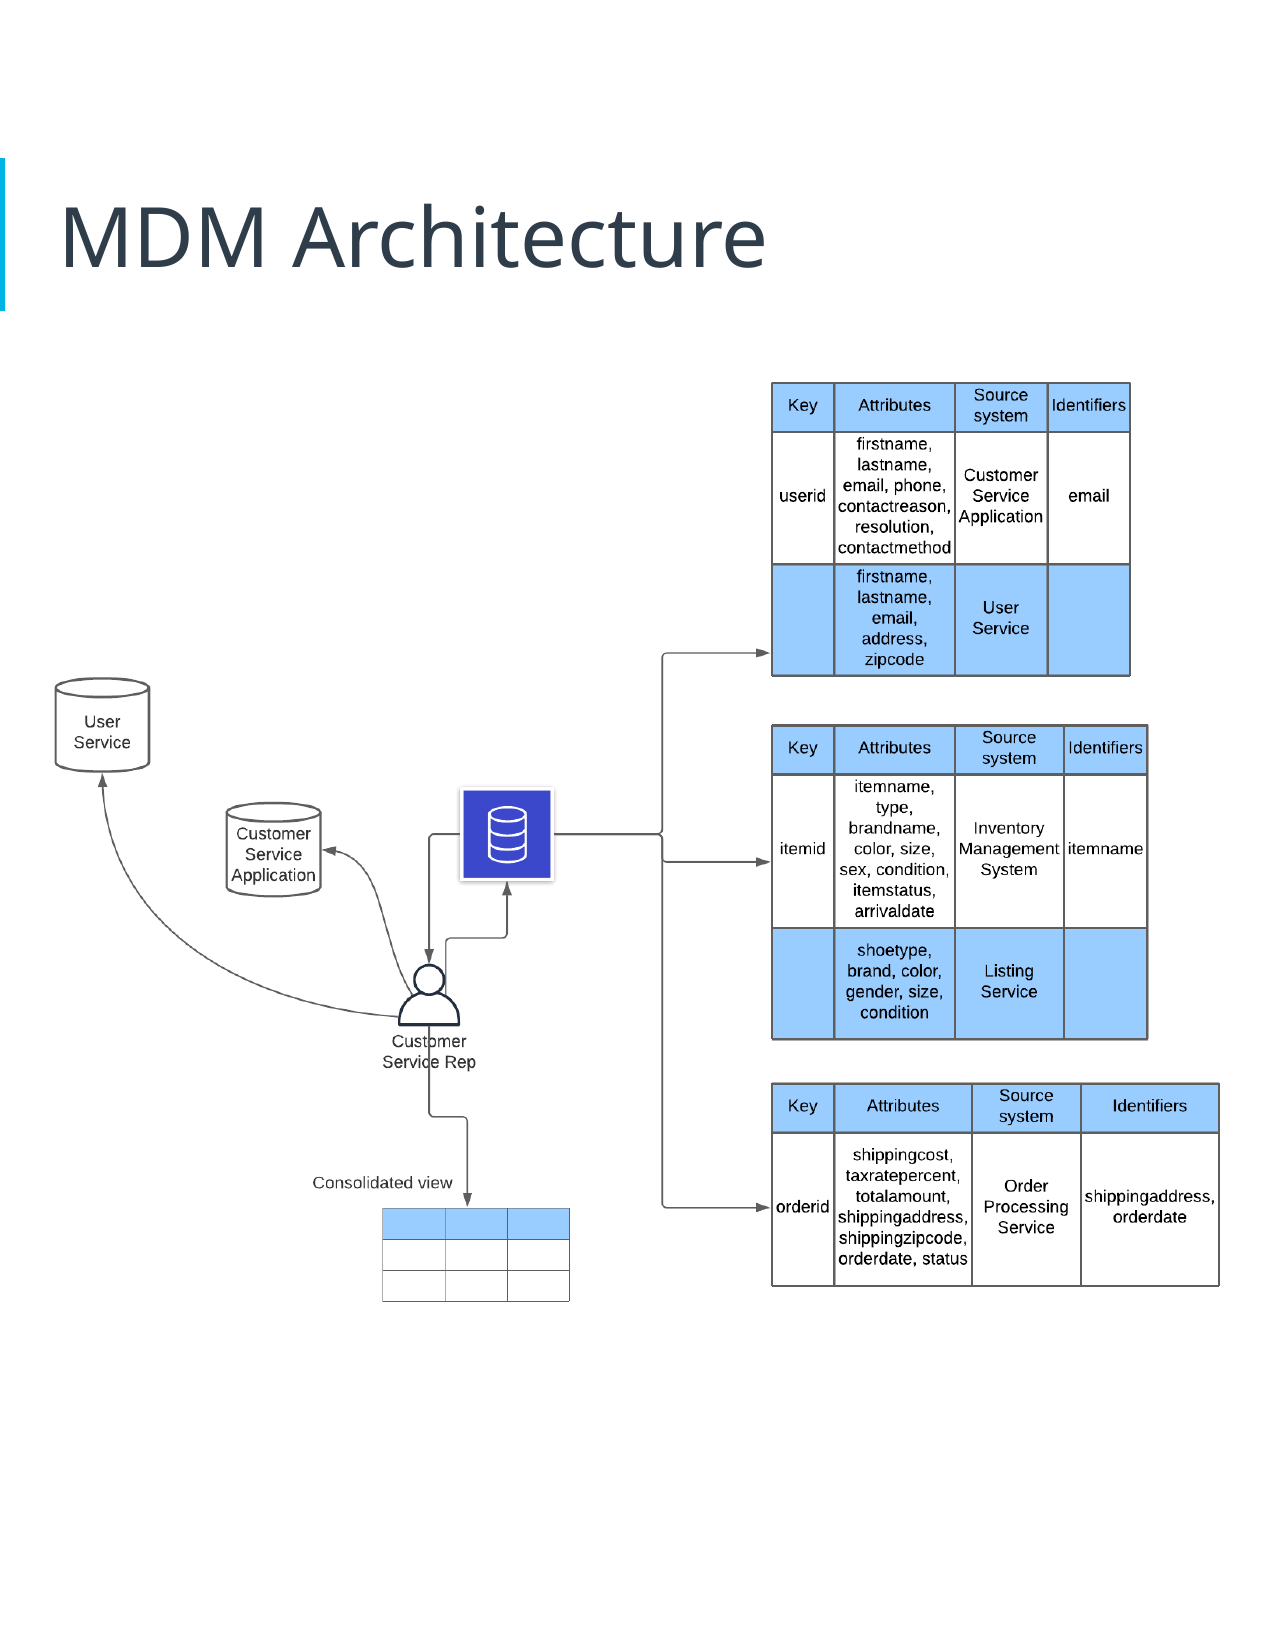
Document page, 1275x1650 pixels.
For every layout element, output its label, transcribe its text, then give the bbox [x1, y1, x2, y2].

picture [24, 351, 1251, 1332]
title MDM Architecture [43, 142, 1232, 327]
